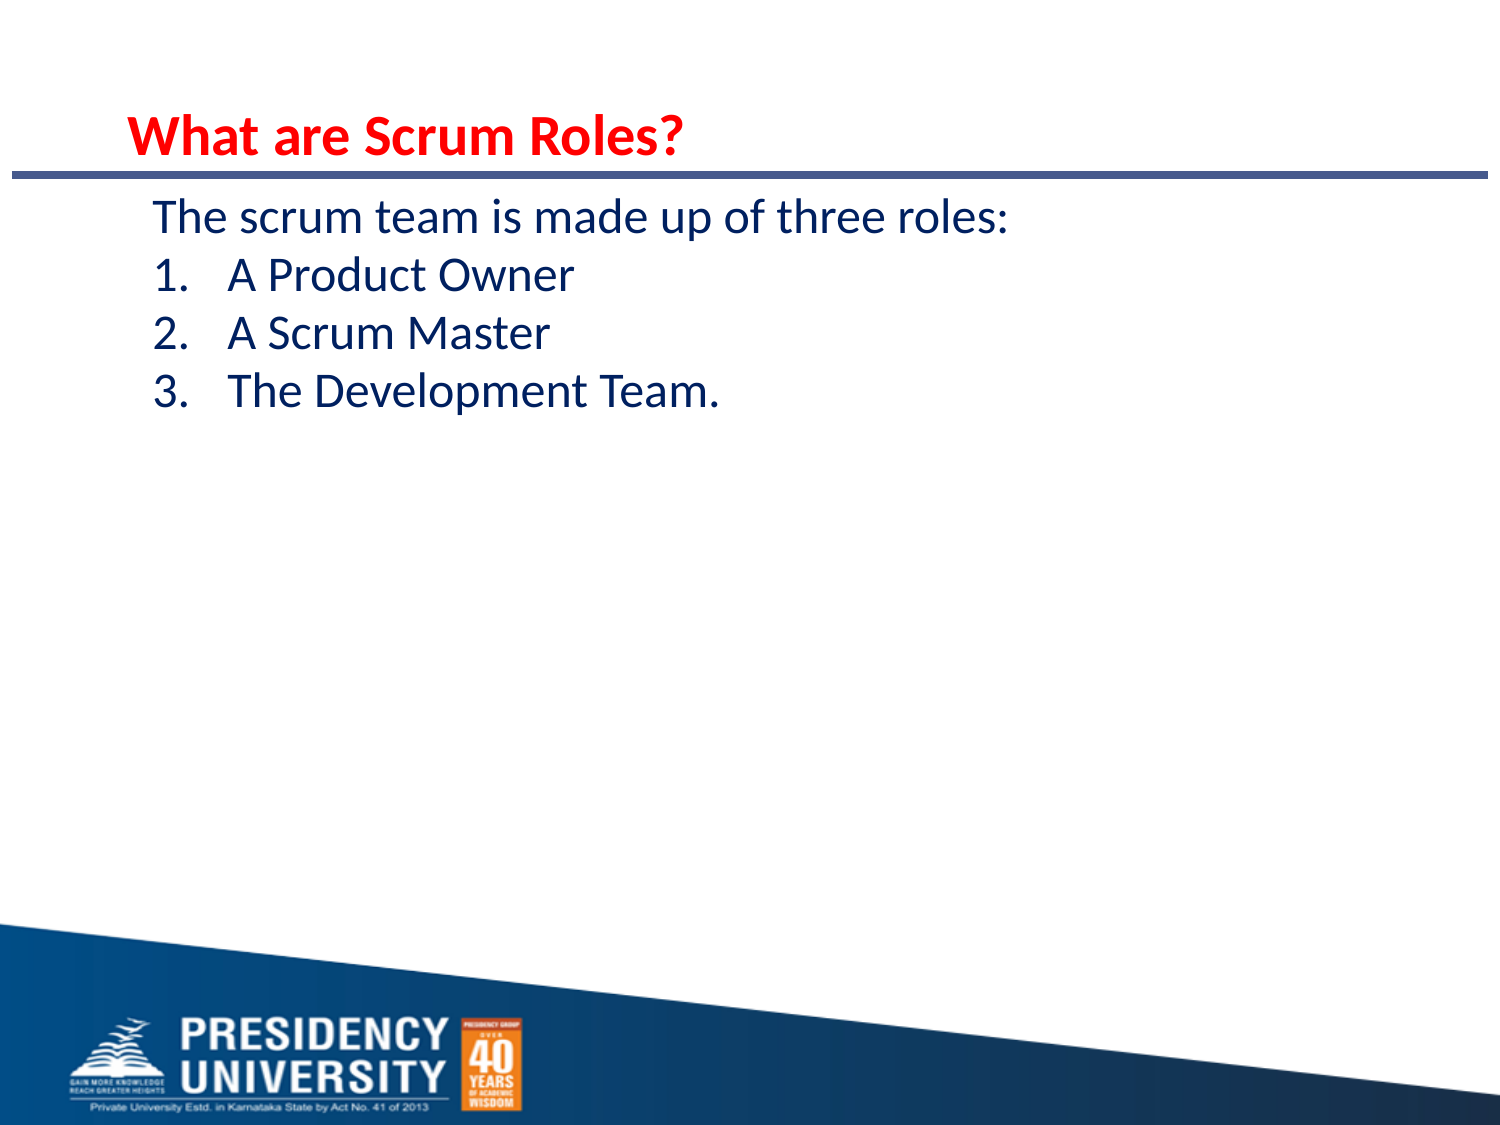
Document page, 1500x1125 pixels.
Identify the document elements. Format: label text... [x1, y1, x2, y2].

picture [0, 921, 1500, 1125]
title What are Scrum Roles? [112, 0, 1388, 175]
subtitle The scrum team is made up of three roles: A Product Owner A Scrum Master The Development Team. [137, 187, 1350, 925]
